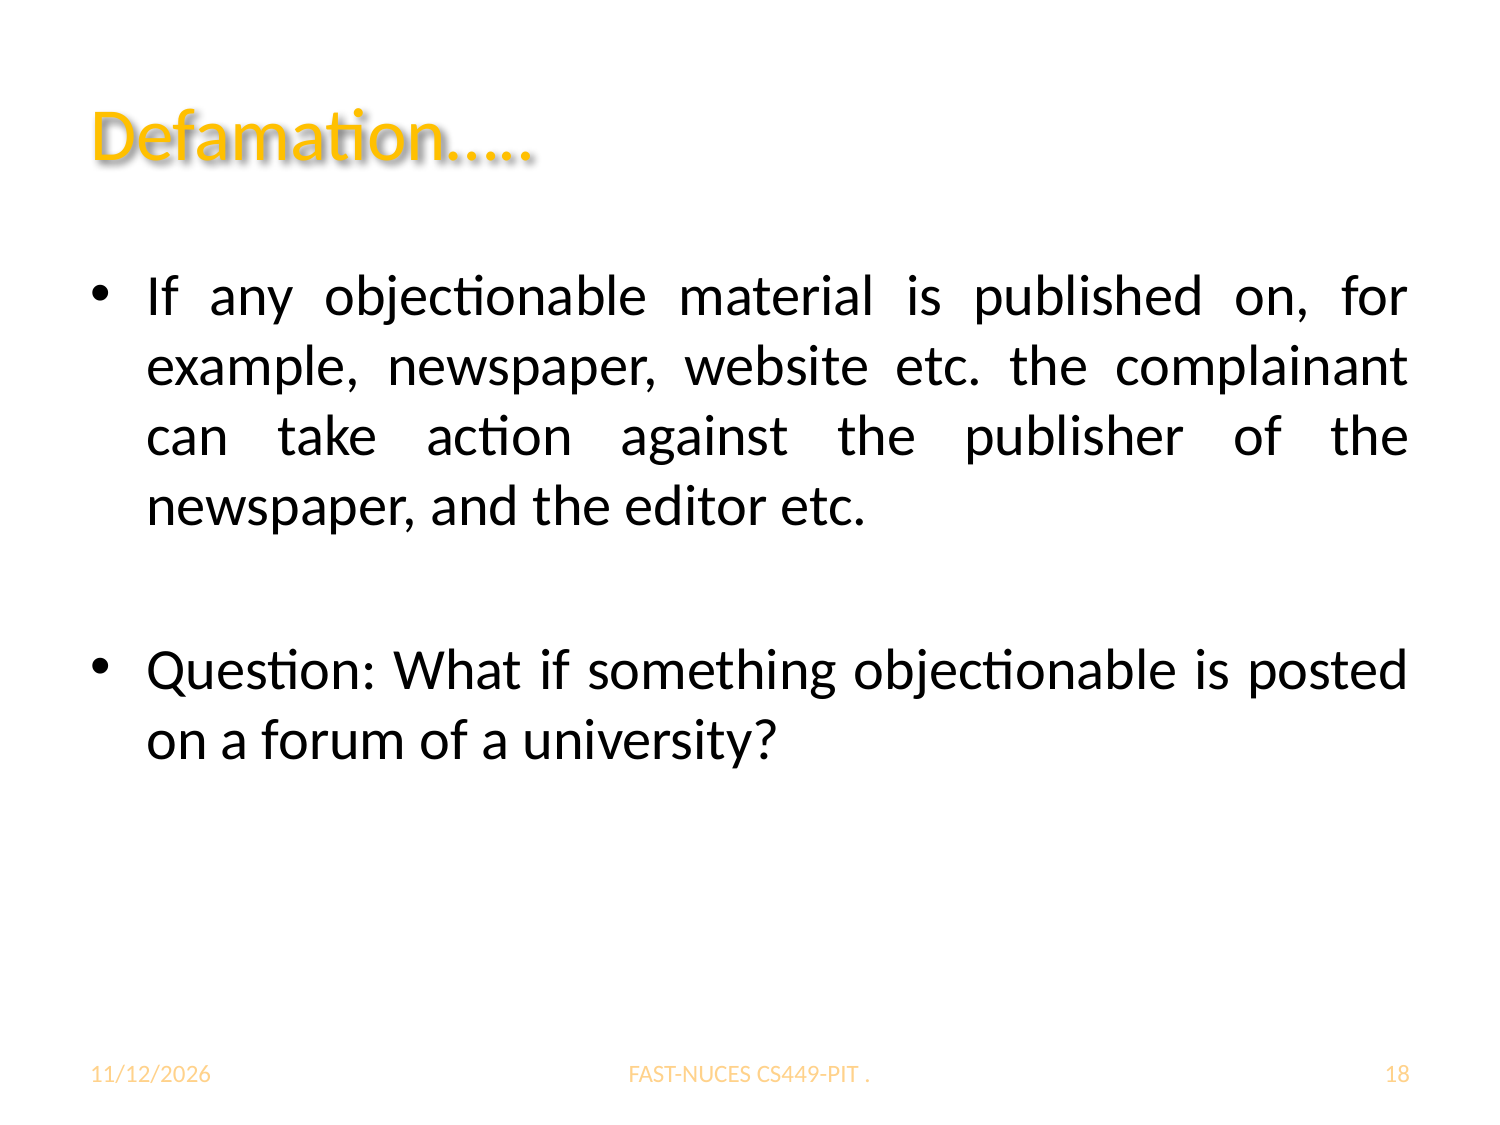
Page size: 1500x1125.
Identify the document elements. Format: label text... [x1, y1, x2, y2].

footer FAST-NUCES CS449-PIT . [425, 1042, 1074, 1103]
list If any objectionable material is published on, for example, newspaper, website etc. the complainant can take action against the publisher of the newspaper, and the editor etc. Question: What if something objectionable is posted on a forum of a university? [75, 249, 1425, 1005]
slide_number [75, 1042, 425, 1103]
title Defamation….. [75, 80, 1425, 182]
slide_number 18 [1074, 1042, 1425, 1103]
